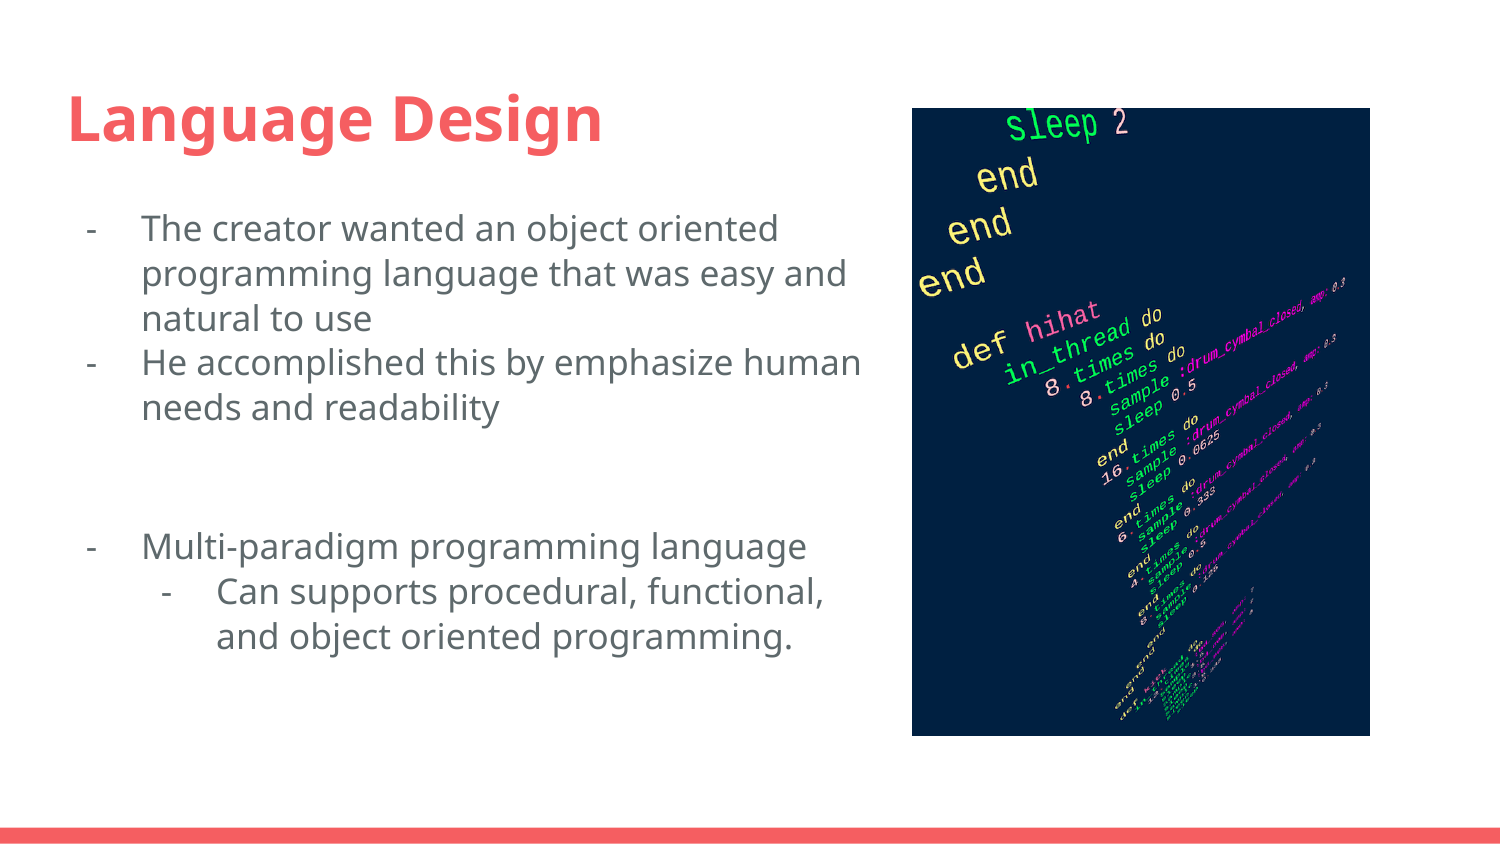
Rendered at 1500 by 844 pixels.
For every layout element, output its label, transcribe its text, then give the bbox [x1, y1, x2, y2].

picture [912, 108, 1370, 736]
list The creator wanted an object oriented programming language that was easy and natural to use He accomplished this by emphasize human needs and readability Multi-paradigm programming language Can supports procedural, functional, and object oriented programming. [51, 189, 888, 750]
title Language Design [51, 64, 1449, 167]
